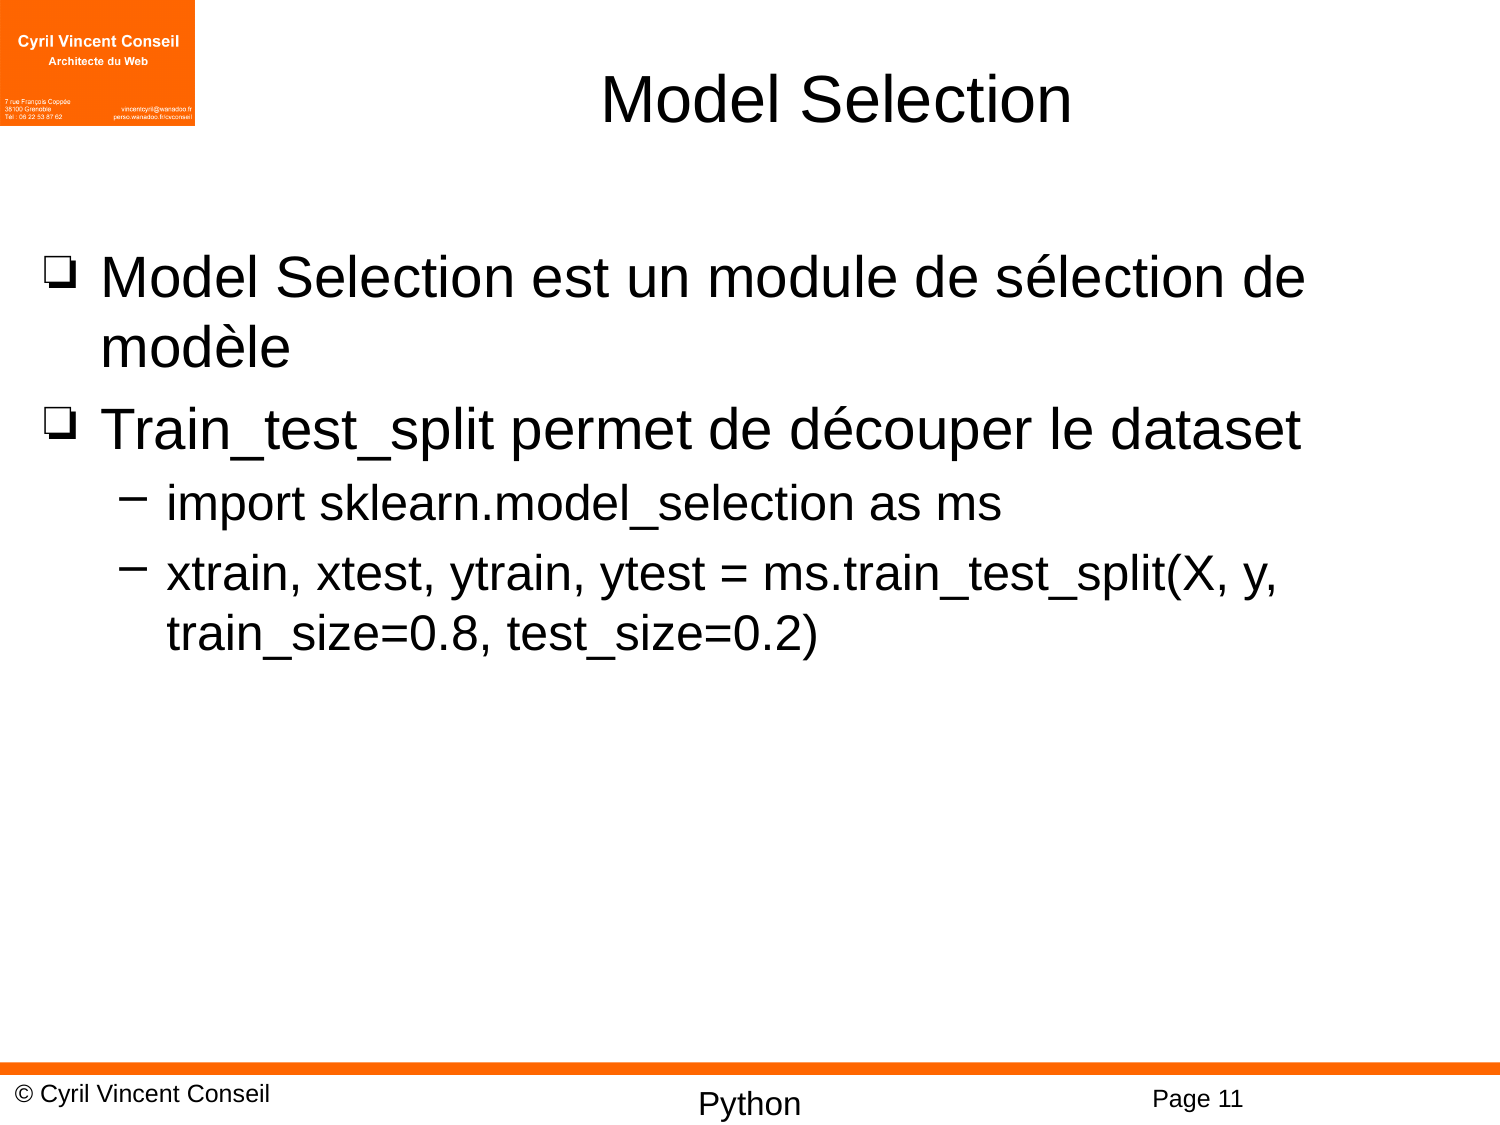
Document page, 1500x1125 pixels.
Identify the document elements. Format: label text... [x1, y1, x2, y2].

title Model Selection [194, 2, 1480, 190]
picture [0, 0, 195, 126]
list Model Selection est un module de sélection de modèle Train_test_split permet de découper le dataset import sklearn.model_selection as ms xtrain, xtest, ytrain, ytest = ms.train_test_split(X, y, train_size=0.8, test_size=0.2) [29, 231, 1468, 1059]
